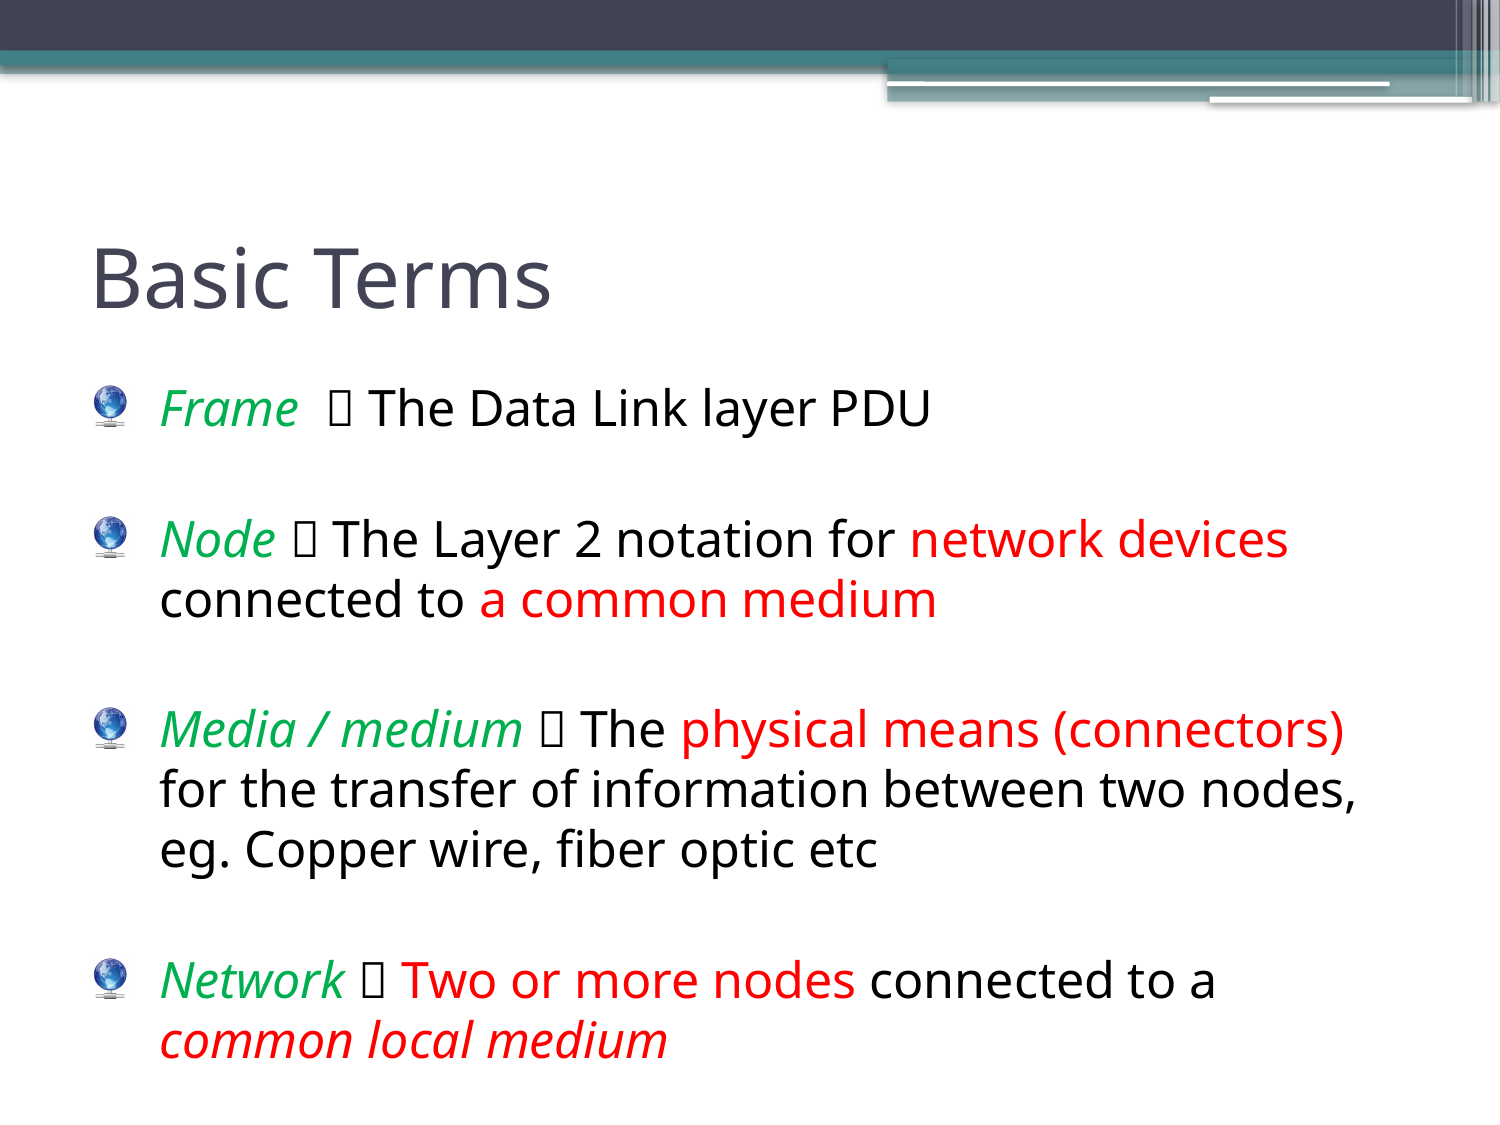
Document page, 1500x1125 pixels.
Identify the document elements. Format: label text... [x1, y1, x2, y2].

picture [89, 516, 131, 558]
picture [89, 958, 131, 999]
list Frame  The Data Link layer PDU Node  The Layer 2 notation for network devices connected to a common medium Media / medium  The physical means (connectors) for the transfer of information between two nodes, eg. Copper wire, fiber optic etc Network  Two or more nodes connected to a common local medium [75, 368, 1425, 1079]
picture [89, 707, 131, 749]
title Basic Terms [75, 187, 1425, 363]
picture [89, 385, 131, 427]
